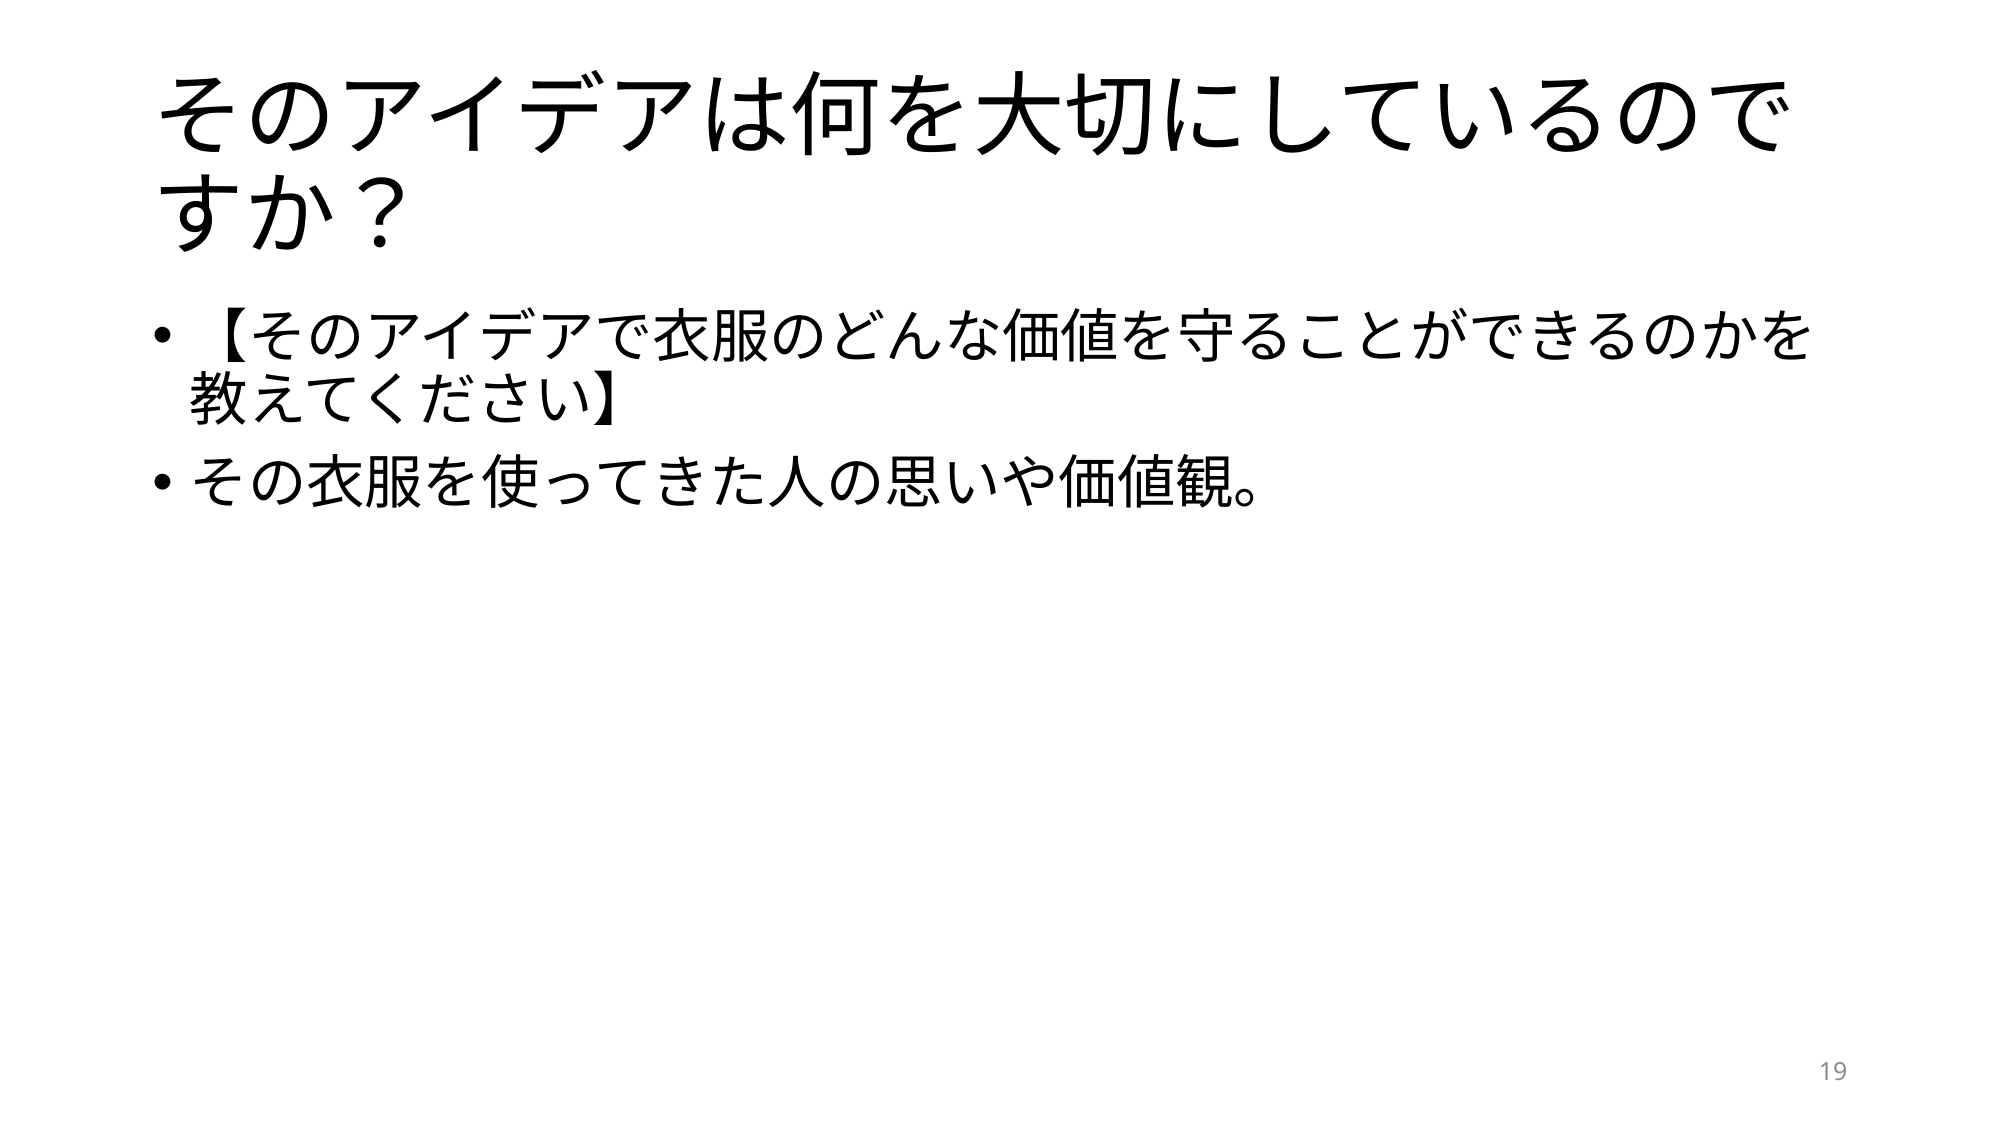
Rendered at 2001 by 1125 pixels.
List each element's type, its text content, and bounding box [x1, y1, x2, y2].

title そのアイデアは何を大切にしているのですか？ [137, 59, 1863, 278]
list 【そのアイデアで衣服のどんな価値を守ることができるのかを教えてください】 その衣服を使ってきた人の思いや価値観。 [137, 299, 1863, 1014]
slide_number 19 [1412, 1042, 1863, 1103]
